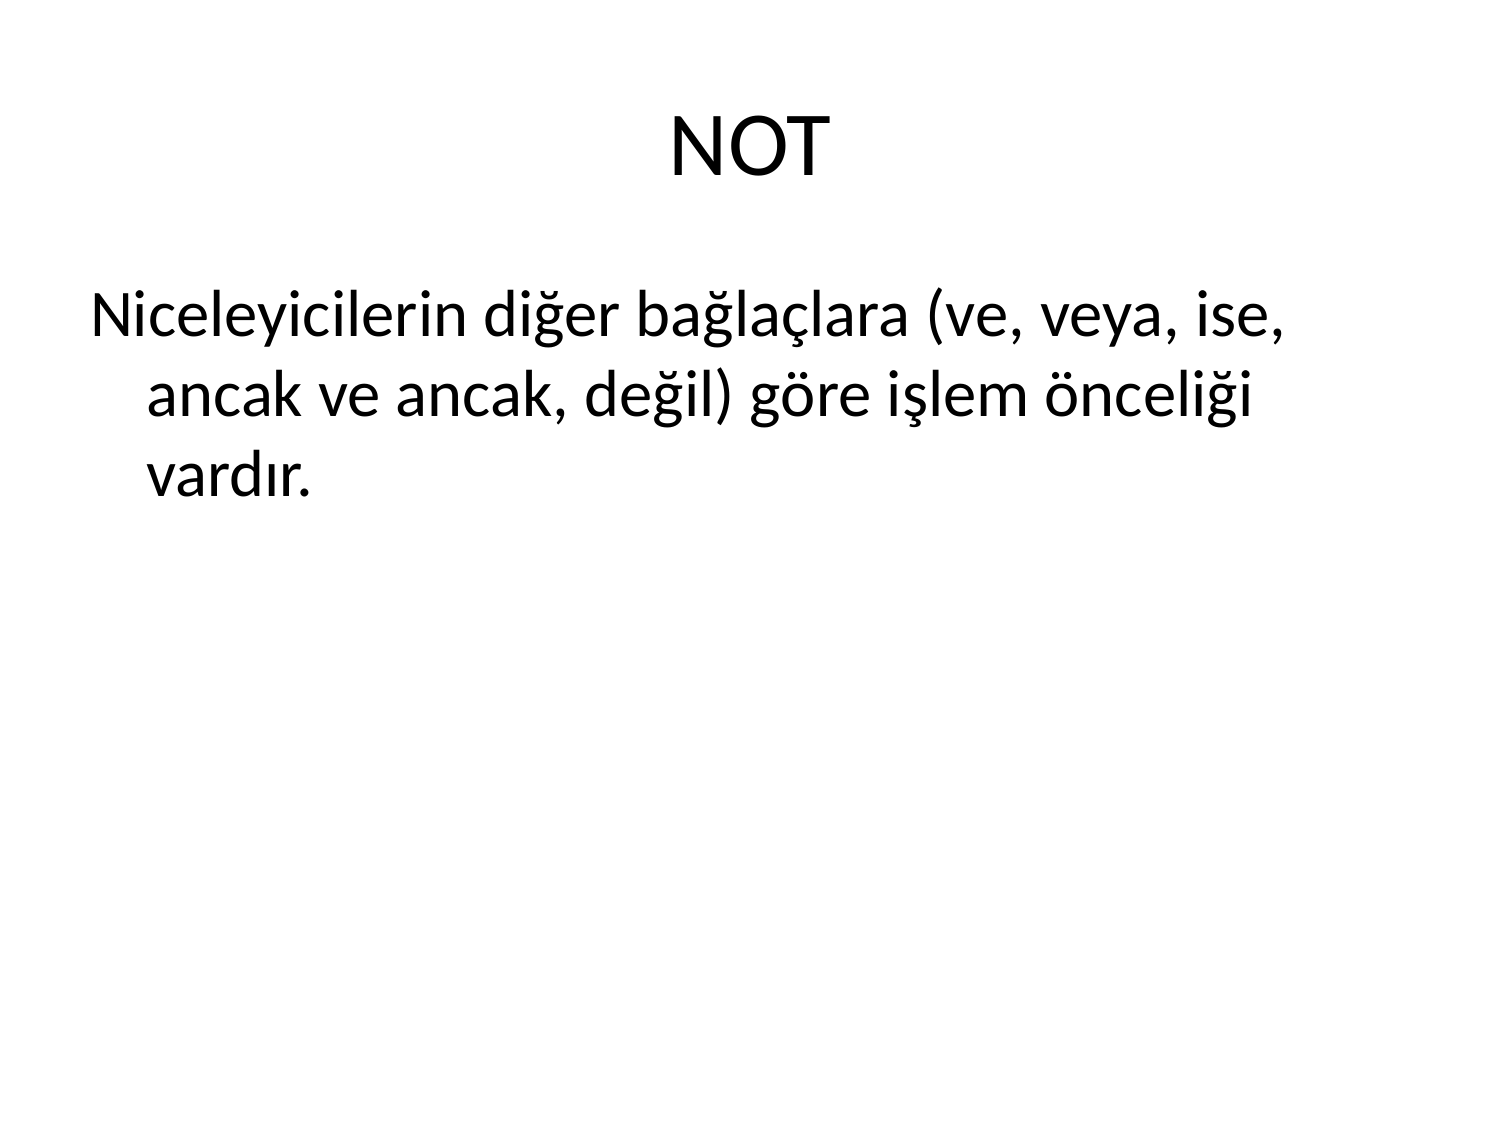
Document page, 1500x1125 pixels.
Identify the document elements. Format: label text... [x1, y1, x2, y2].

list Niceleyicilerin diğer bağlaçlara (ve, veya, ise, ancak ve ancak, değil) göre işlem önceliği vardır. [75, 262, 1425, 1005]
title NOT [75, 45, 1425, 233]
